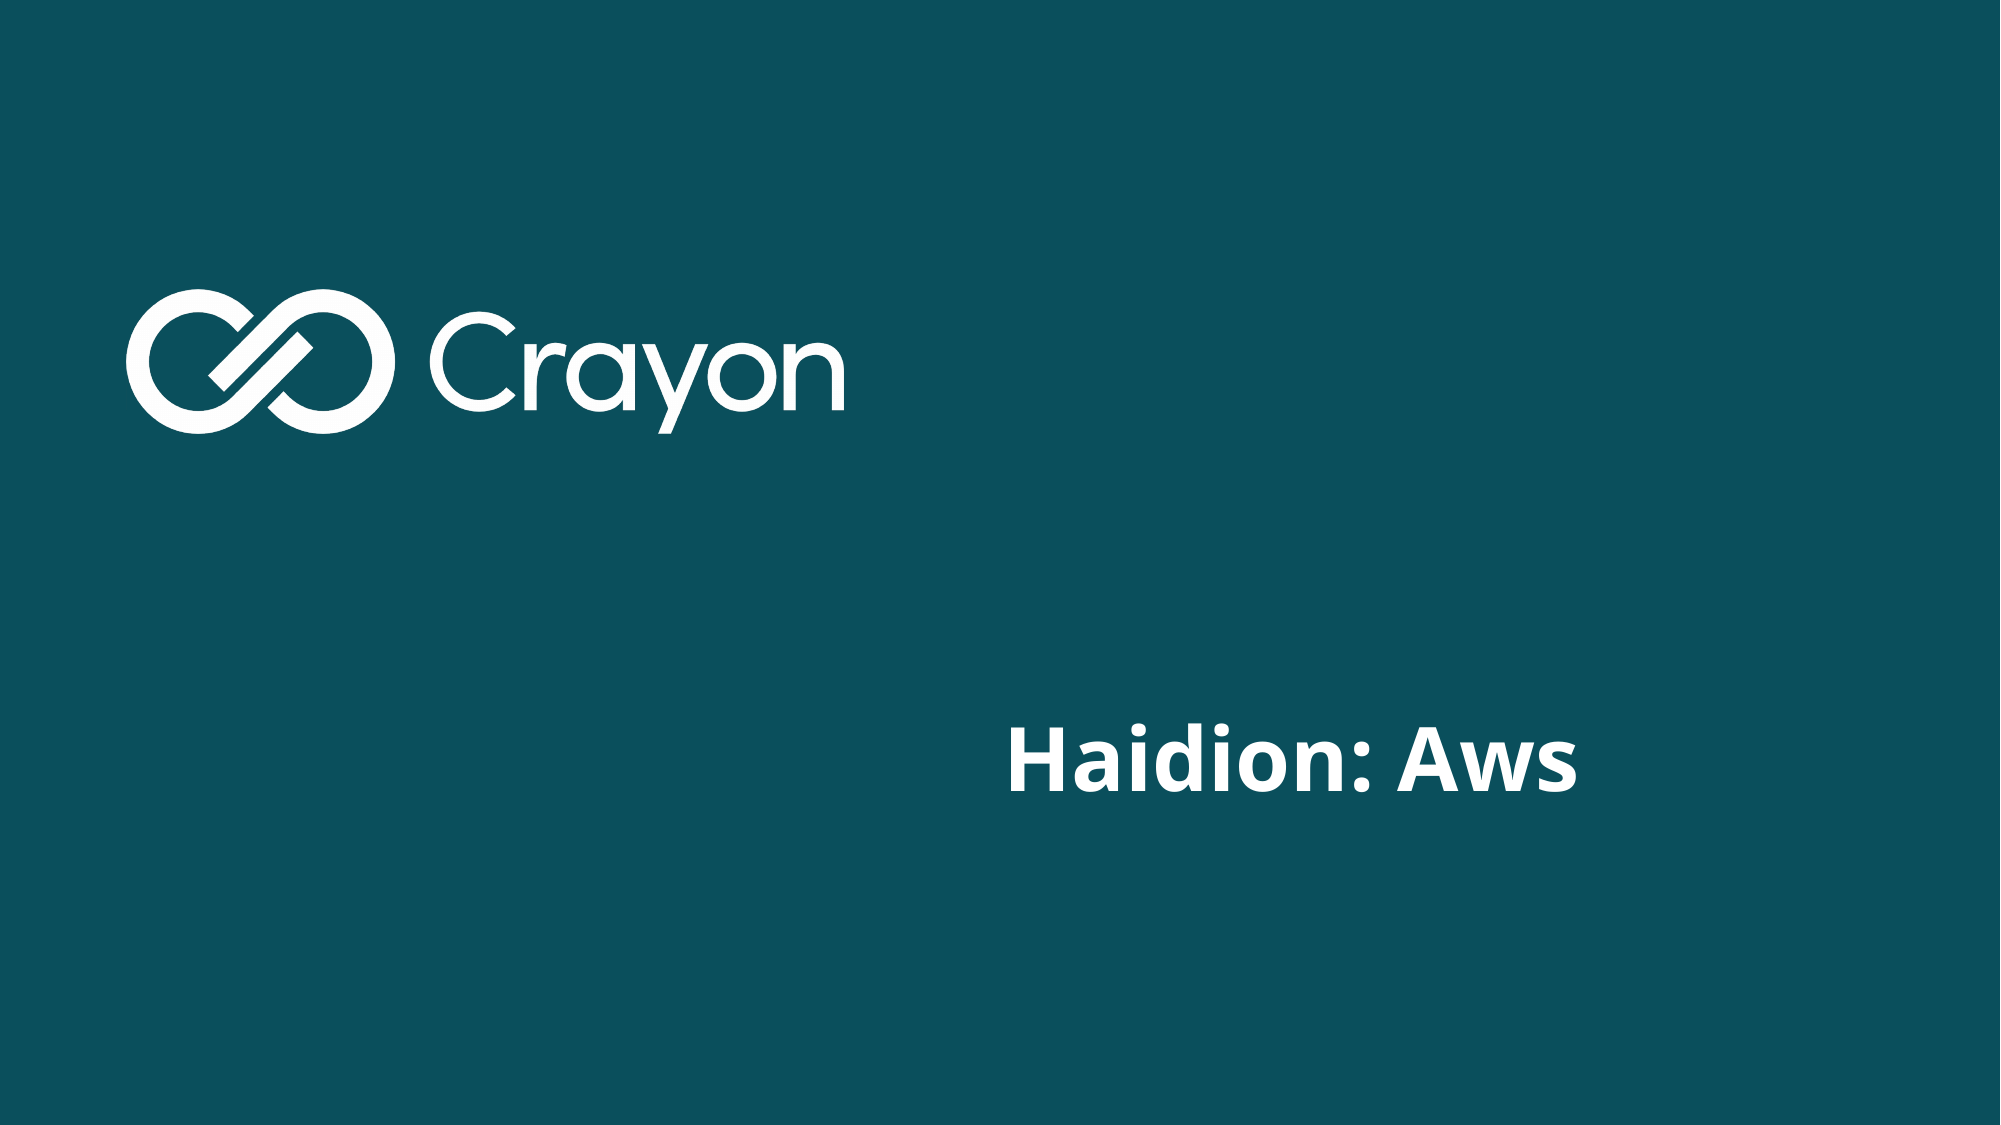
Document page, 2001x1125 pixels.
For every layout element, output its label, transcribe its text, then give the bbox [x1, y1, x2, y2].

title Haidion: Aws [999, 610, 1863, 812]
picture [126, 289, 844, 434]
